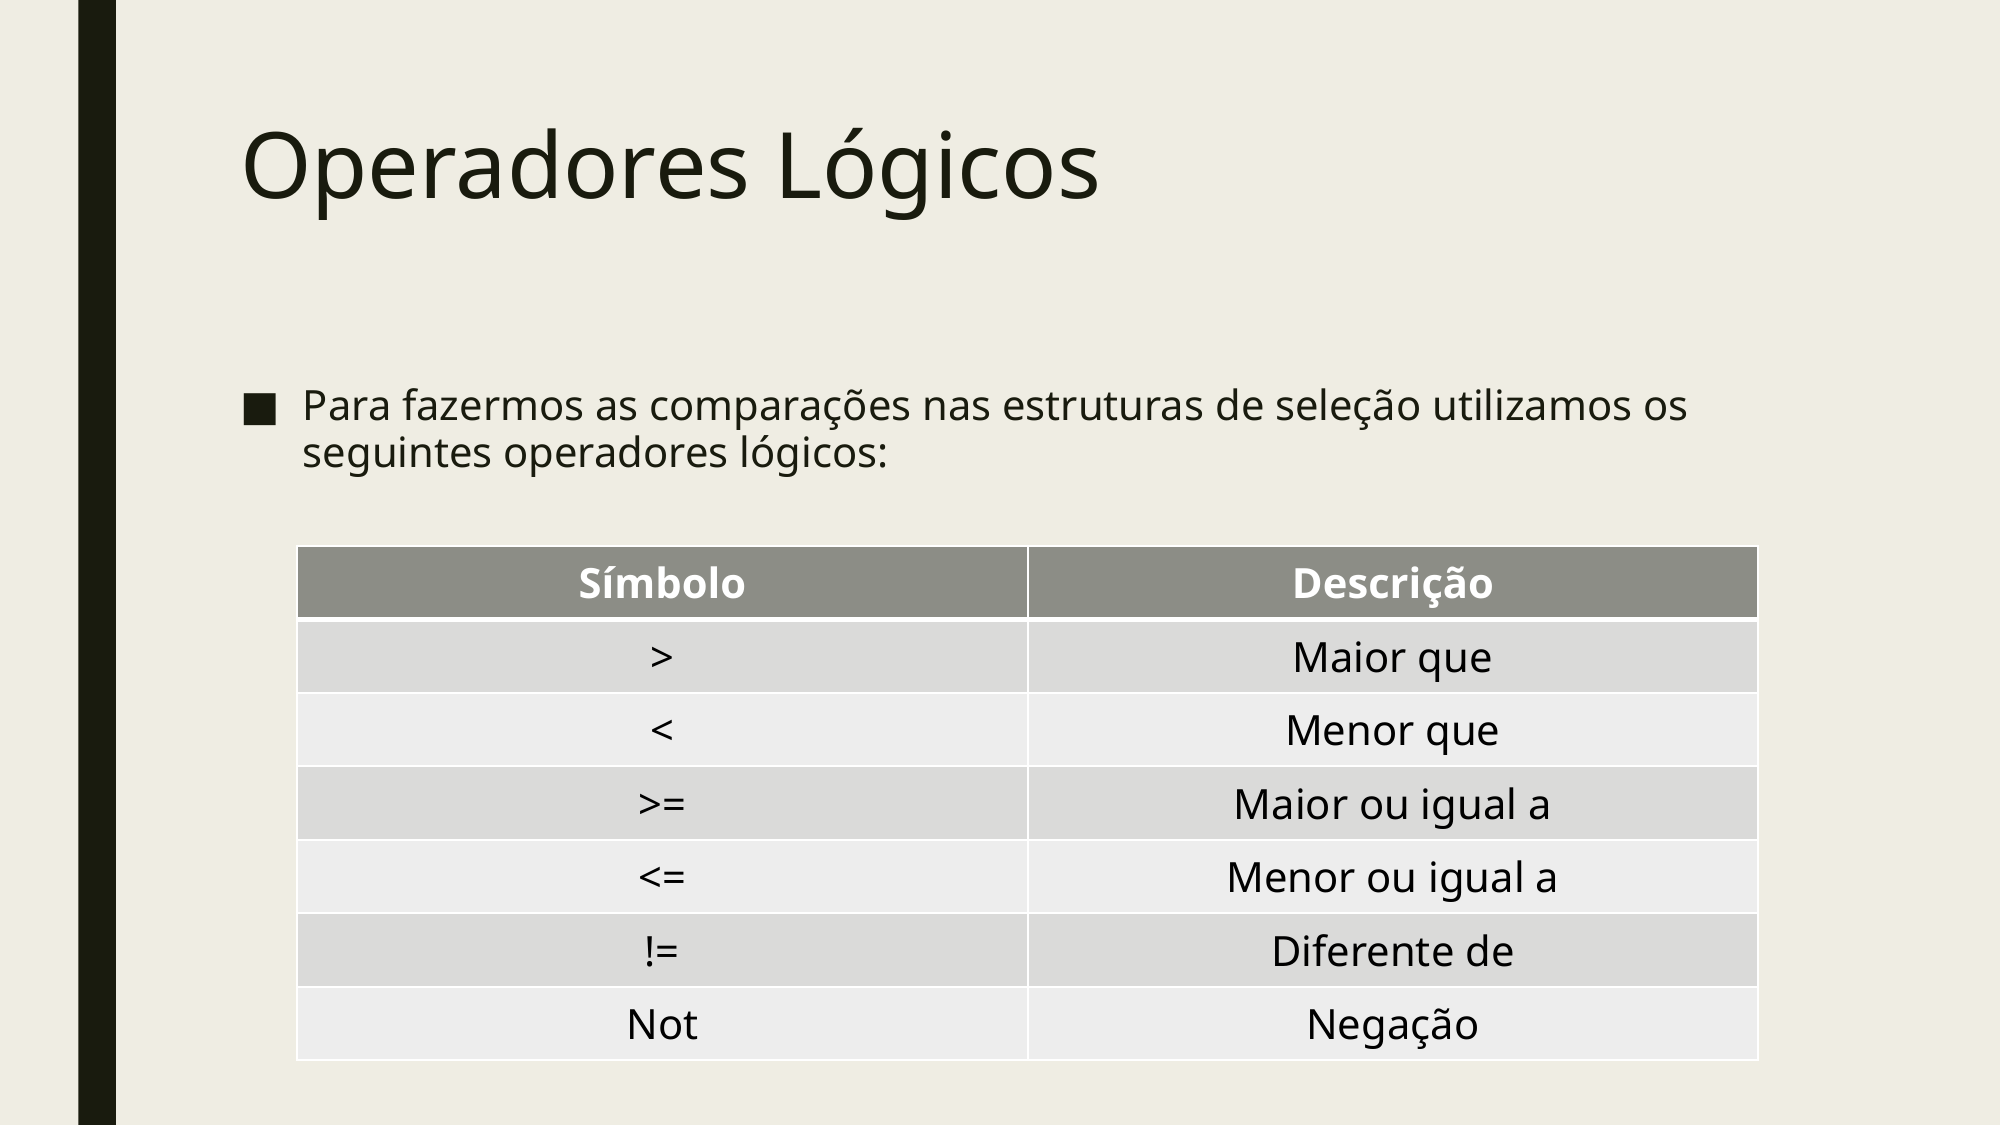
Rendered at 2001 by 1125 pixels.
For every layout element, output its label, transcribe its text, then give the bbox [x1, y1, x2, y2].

table_cell Diferente de [1029, 914, 1757, 986]
table_cell != [298, 914, 1027, 986]
list Para fazermos as comparações nas estruturas de seleção utilizamos os seguintes operadores lógicos: [225, 375, 1800, 963]
table_cell Maior que [1029, 622, 1757, 692]
table_cell Maior ou igual a [1029, 767, 1757, 839]
table_cell Menor que [1029, 694, 1757, 765]
table_cell < [298, 694, 1027, 765]
table_cell Not [298, 988, 1027, 1059]
title Operadores Lógicos [225, 112, 1800, 357]
table_cell Menor ou igual a [1029, 841, 1757, 912]
table_cell >= [298, 767, 1027, 839]
table_header Descrição [1029, 547, 1757, 617]
table_cell Negação [1029, 988, 1757, 1059]
table_header Símbolo [298, 547, 1027, 617]
table_cell <= [298, 841, 1027, 912]
table_cell > [298, 622, 1027, 692]
